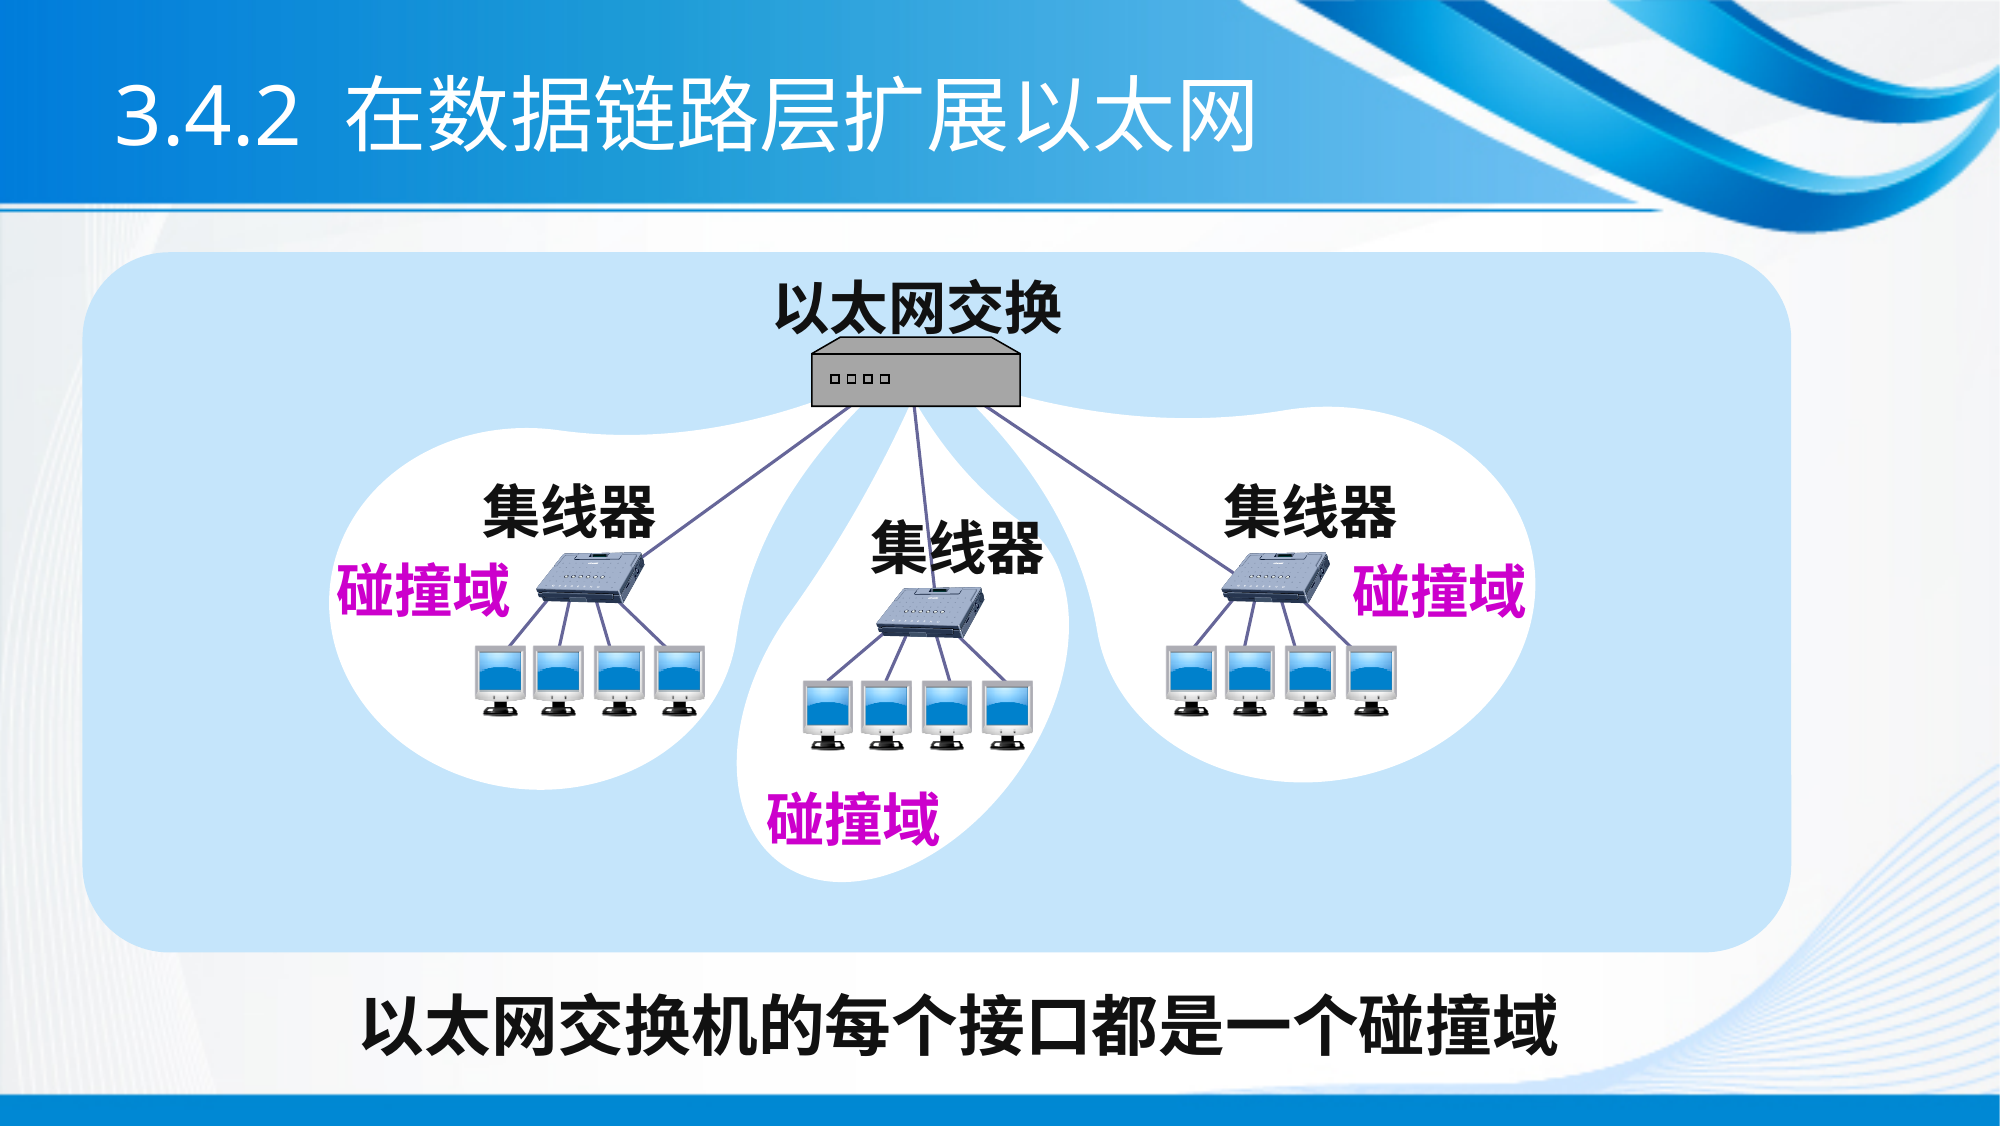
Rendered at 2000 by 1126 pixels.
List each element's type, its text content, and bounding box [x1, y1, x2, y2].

picture [0, 0, 2000, 1126]
title 3.4.2 在数据链路层扩展以太网 [99, 45, 1900, 180]
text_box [82, 251, 1792, 953]
text_box 以太网交换机的每个接口都是一个碰撞域 [338, 976, 1579, 1071]
